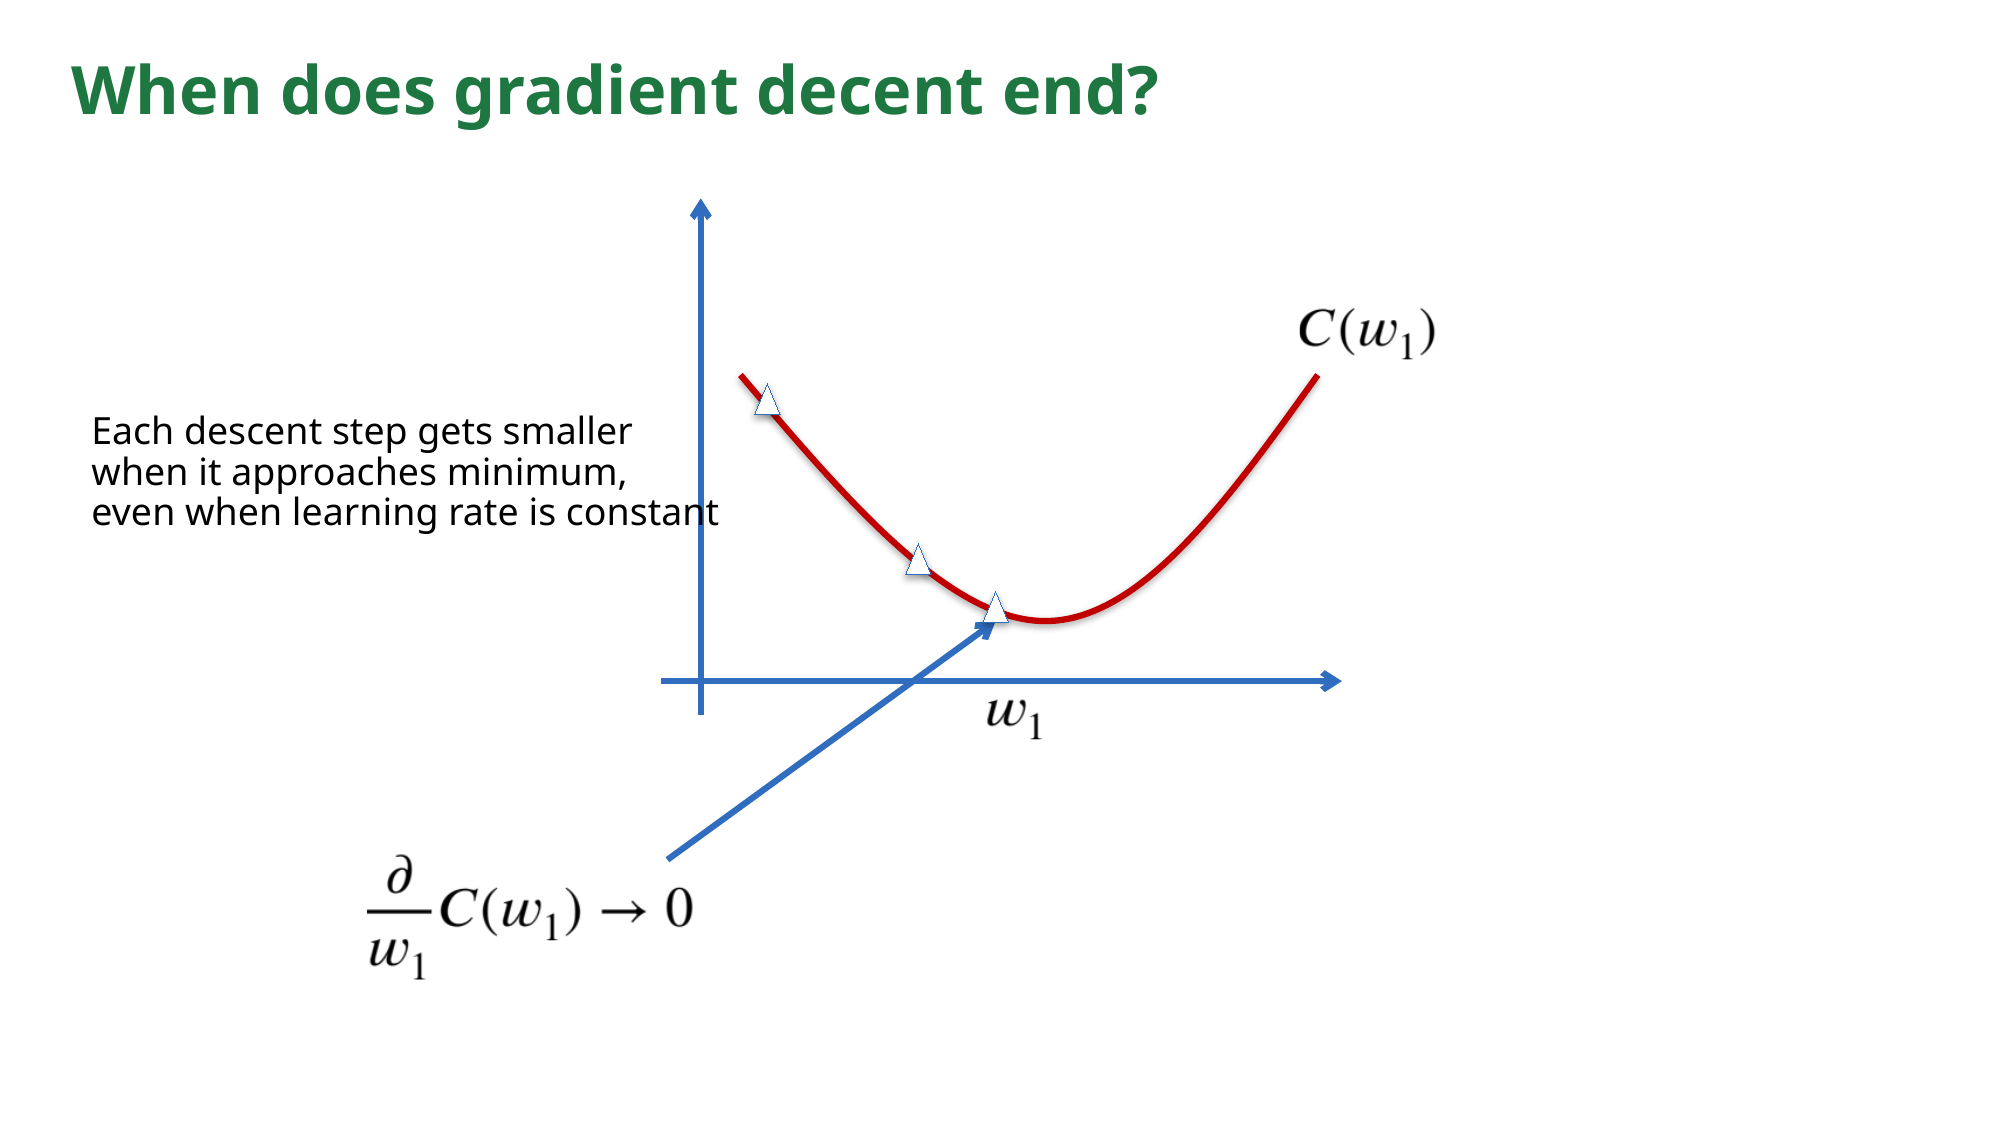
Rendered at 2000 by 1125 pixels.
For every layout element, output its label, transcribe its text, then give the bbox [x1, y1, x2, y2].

picture [1299, 303, 1438, 363]
picture [366, 851, 701, 980]
picture [984, 693, 1044, 742]
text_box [667, 620, 996, 860]
title When does gradient decent end? [56, 52, 1931, 137]
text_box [660, 198, 1343, 716]
text_box Each descent step gets smaller when it approaches minimum, even when learning rate is constant [76, 404, 655, 541]
